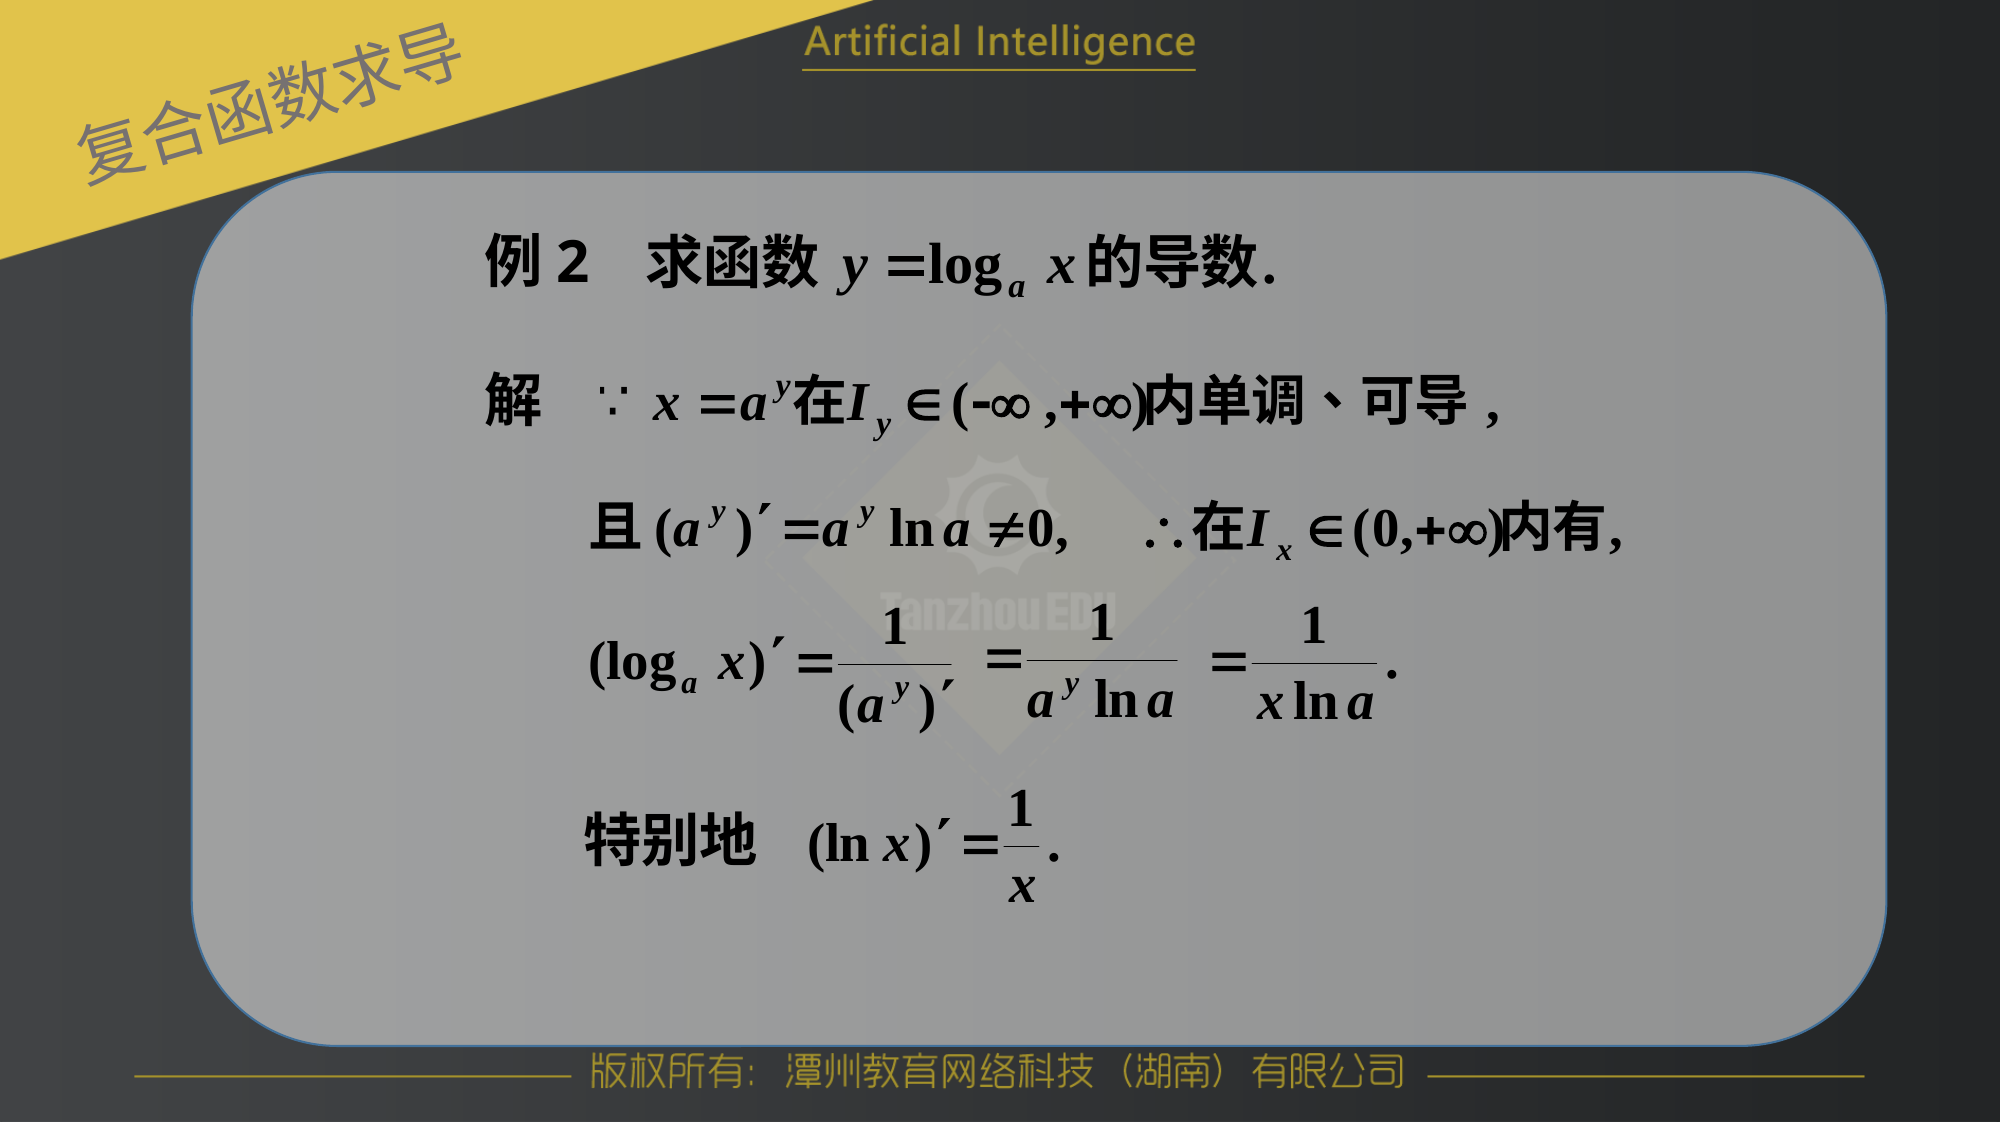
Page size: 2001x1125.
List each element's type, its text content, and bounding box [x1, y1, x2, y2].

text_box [806, 778, 1063, 909]
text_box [1145, 498, 1625, 567]
text_box 复合函数求导 [57, 0, 484, 206]
text_box 例2 [469, 216, 808, 302]
picture [0, 0, 2000, 1122]
text_box 解 [469, 356, 608, 441]
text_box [588, 491, 1072, 564]
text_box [979, 592, 1183, 724]
text_box 特别地 [568, 795, 806, 881]
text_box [600, 365, 1519, 446]
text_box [1204, 596, 1400, 726]
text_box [587, 597, 956, 739]
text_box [644, 231, 1279, 304]
text_box [191, 171, 1887, 1046]
